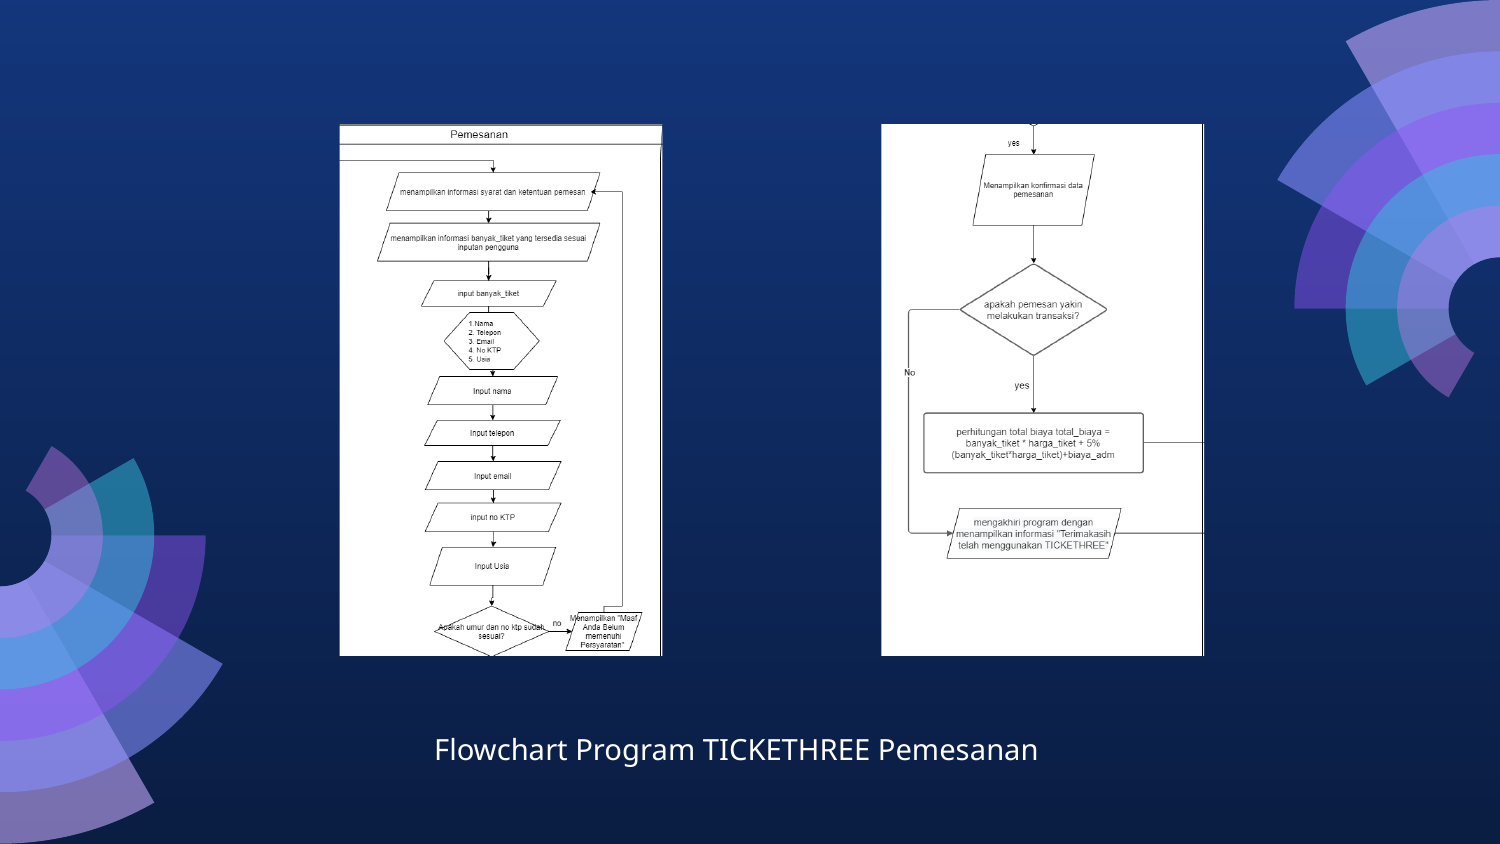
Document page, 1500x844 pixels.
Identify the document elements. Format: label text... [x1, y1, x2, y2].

picture [339, 124, 663, 657]
picture [881, 124, 1205, 657]
text_box Flowchart Program TICKETHREE Pemesanan [339, 716, 1134, 782]
